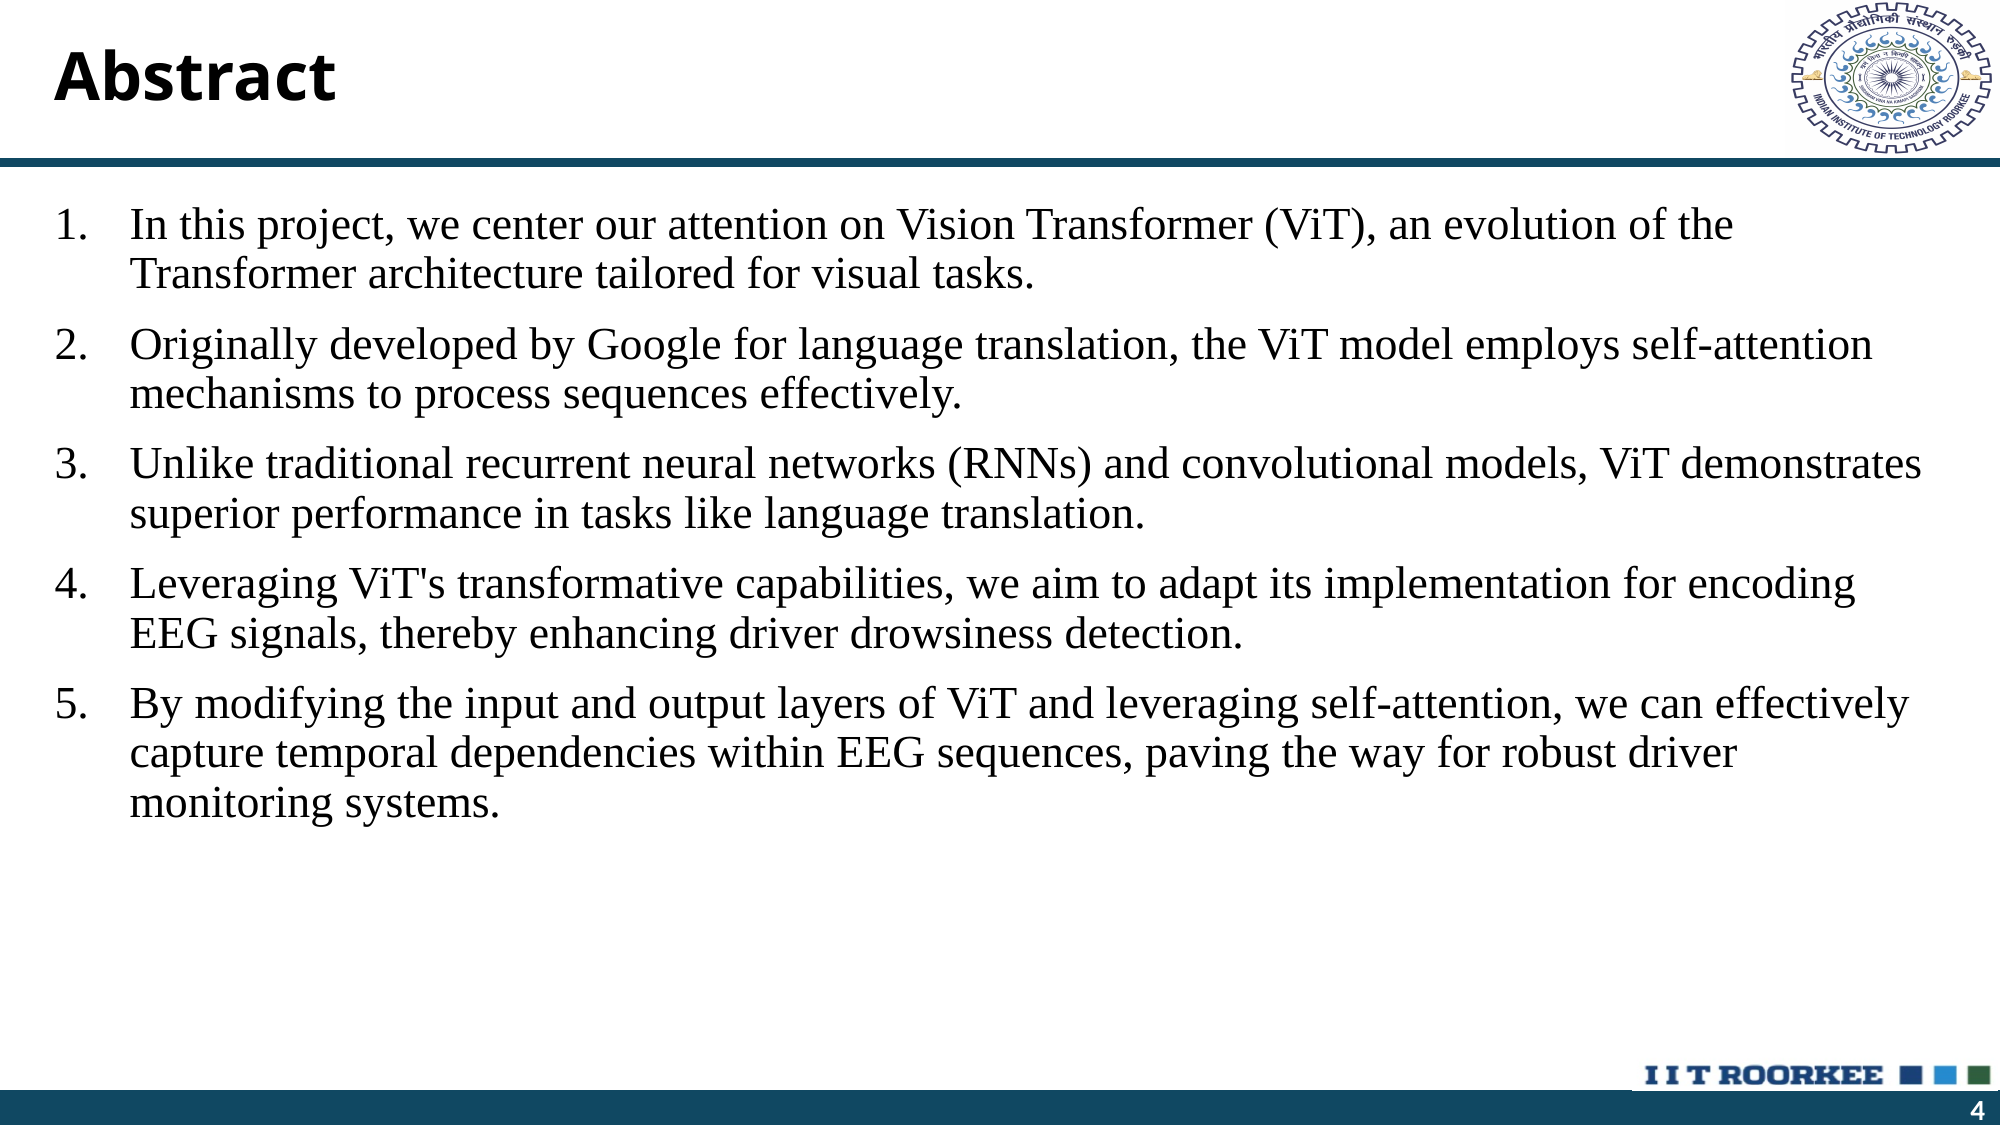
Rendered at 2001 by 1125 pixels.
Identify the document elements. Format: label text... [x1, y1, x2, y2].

picture [1632, 1057, 1998, 1091]
title Abstract [39, 33, 1580, 125]
list In this project, we center our attention on Vision Transformer (ViT), an evolution of the Transformer architecture tailored for visual tasks. Originally developed by Google for language translation, the ViT model employs self-attention mechanisms to process sequences effectively. Unlike traditional recurrent neural networks (RNNs) and convolutional models, ViT demonstrates superior performance in tasks like language translation. Leveraging ViT's transformative capabilities, we aim to adapt its implementation for encoding EEG signals, thereby enhancing driver drowsiness detection. By modifying the input and output layers of ViT and leveraging self-attention, we can effectively capture temporal dependencies within EEG sequences, paving the way for robust driver monitoring systems. [39, 192, 1958, 1050]
picture [1785, 0, 2000, 158]
